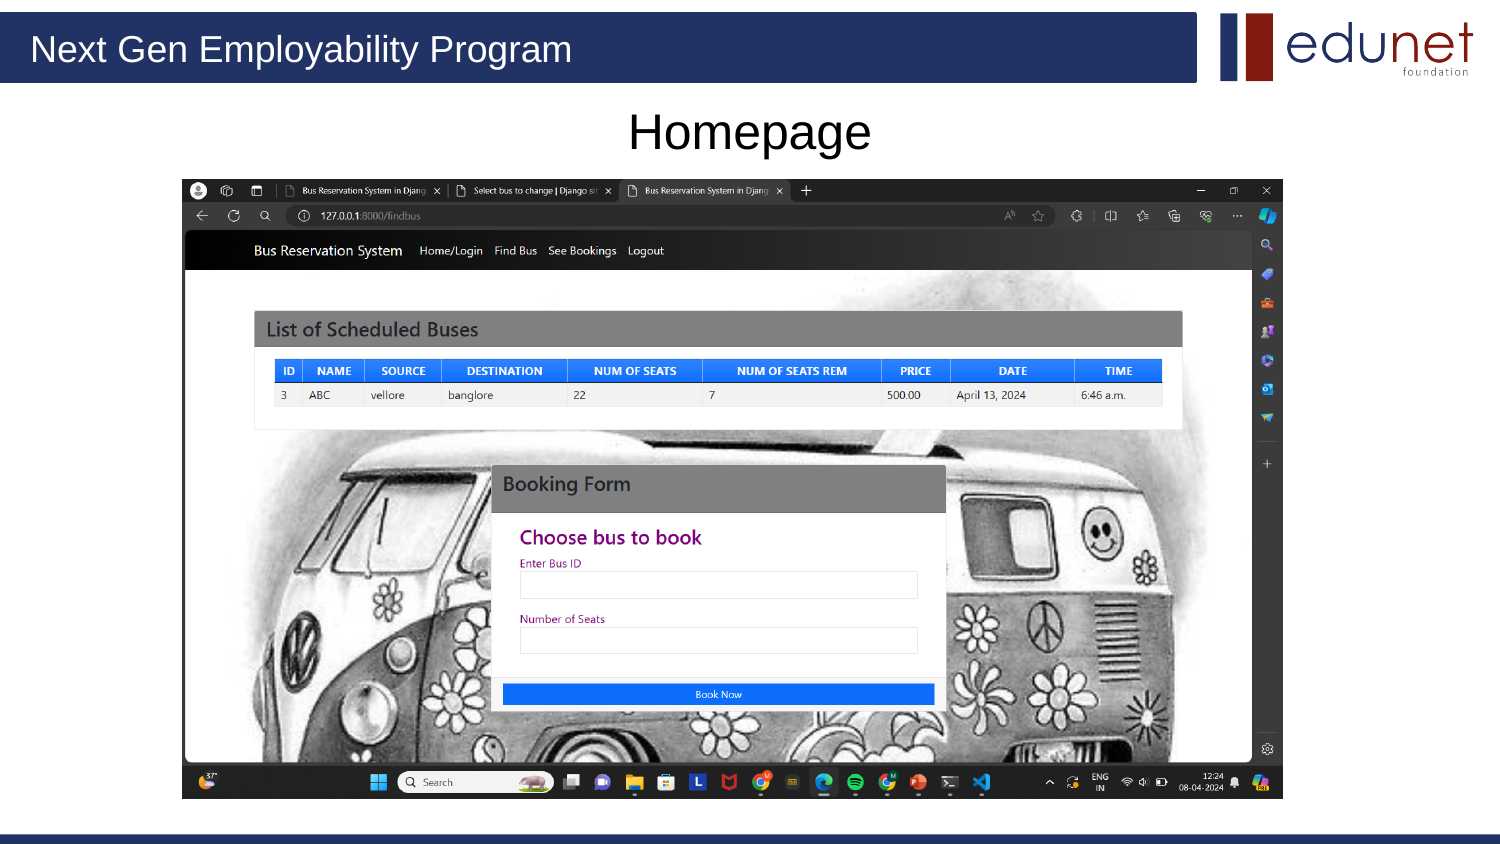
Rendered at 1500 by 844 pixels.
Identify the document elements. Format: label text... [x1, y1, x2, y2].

picture [182, 179, 1283, 799]
title Homepage [25, 100, 1475, 175]
picture [1279, 14, 1482, 83]
